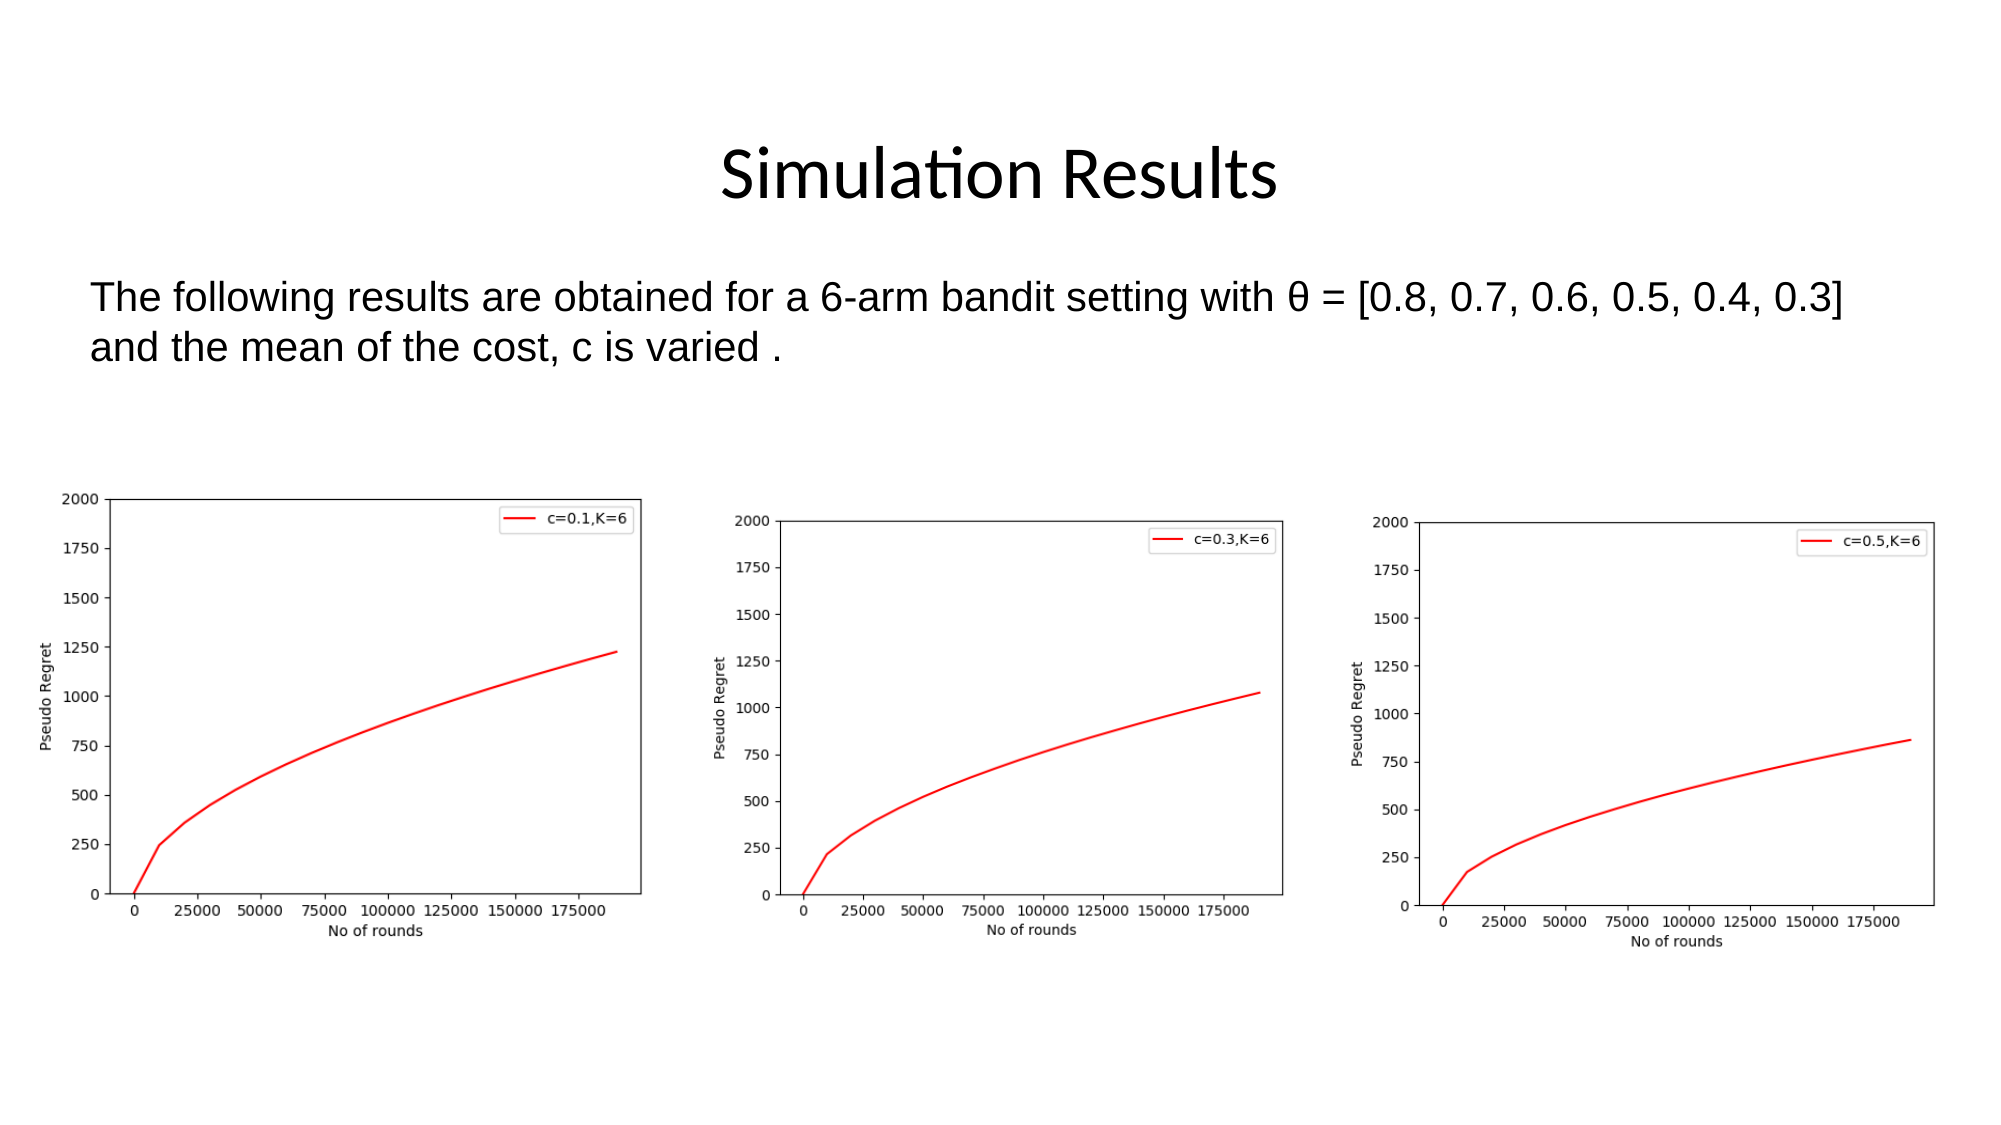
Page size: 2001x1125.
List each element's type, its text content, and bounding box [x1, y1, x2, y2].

text_box The following results are obtained for a 6-arm bandit setting with θ = [0.8, 0.7, 0.6, 0.5, 0.4, 0.3] and the mean of the cost, c is varied . [75, 262, 1900, 378]
picture [24, 437, 2000, 961]
text_box Simulation Results [137, 59, 1863, 262]
